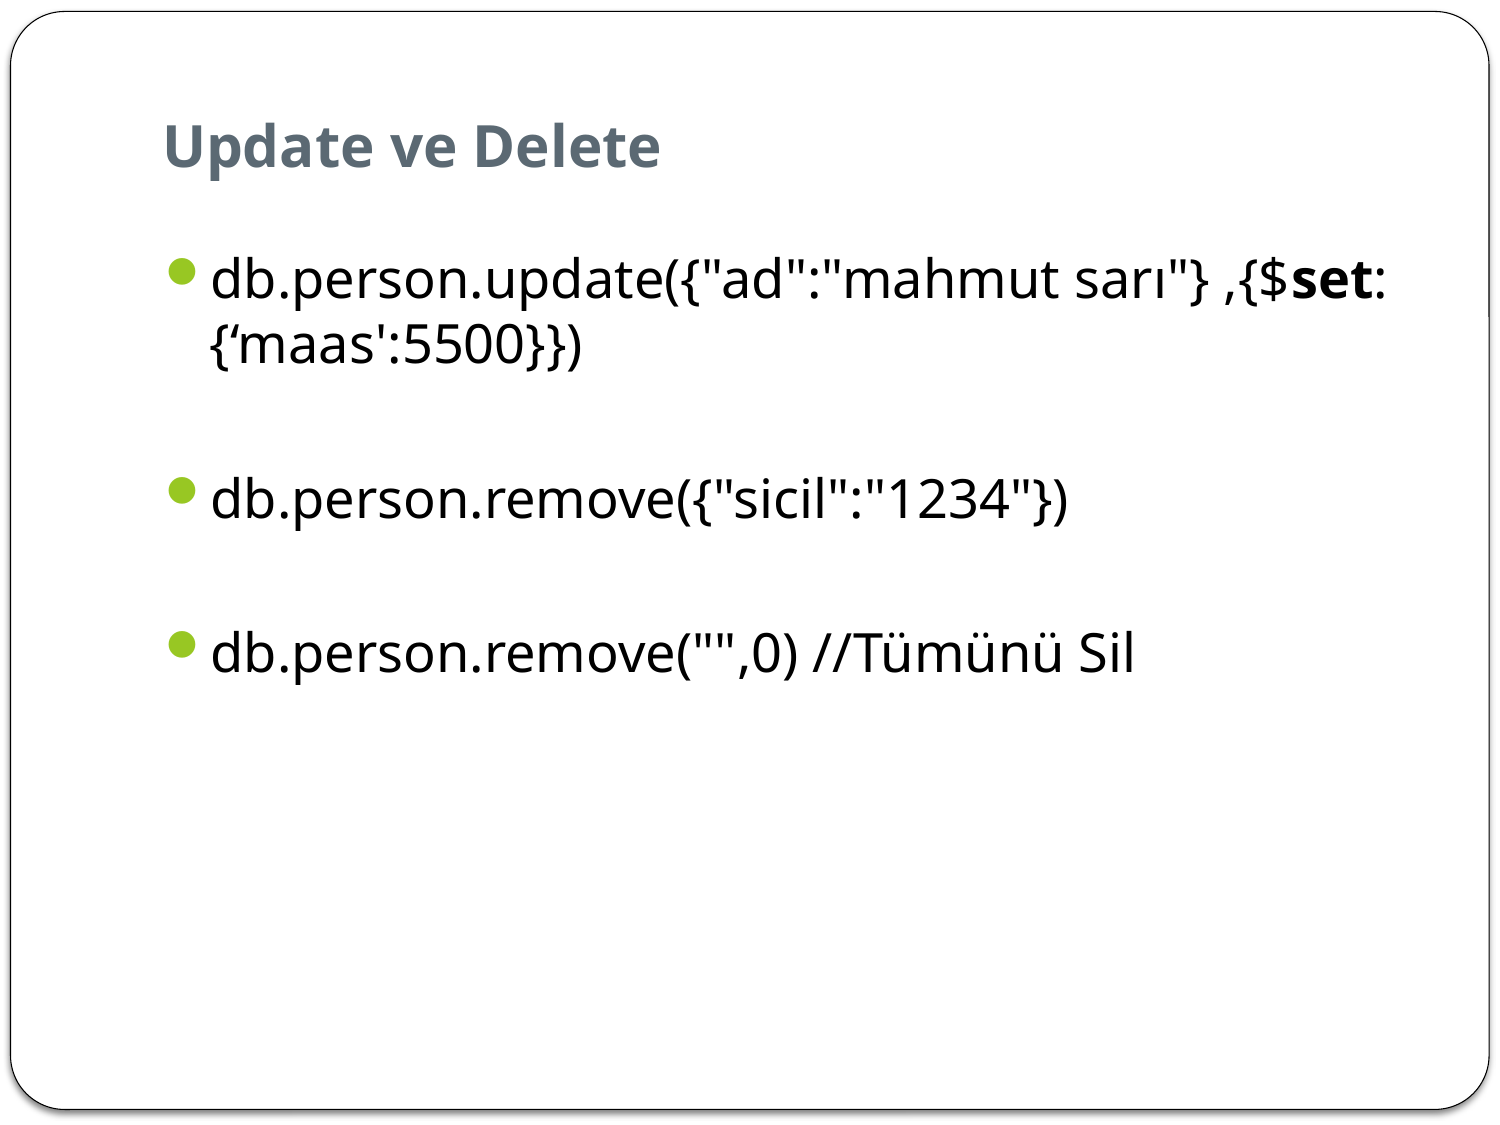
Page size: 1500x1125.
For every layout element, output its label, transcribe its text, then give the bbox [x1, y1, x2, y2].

title Update ve Delete [147, 78, 1423, 194]
list db.person.update({"ad":"mahmut sarı"} ,{$set:{‘maas':5500}}) db.person.remove({"sicil":"1234"}) db.person.remove("",0) //Tümünü Sil [150, 237, 1425, 988]
